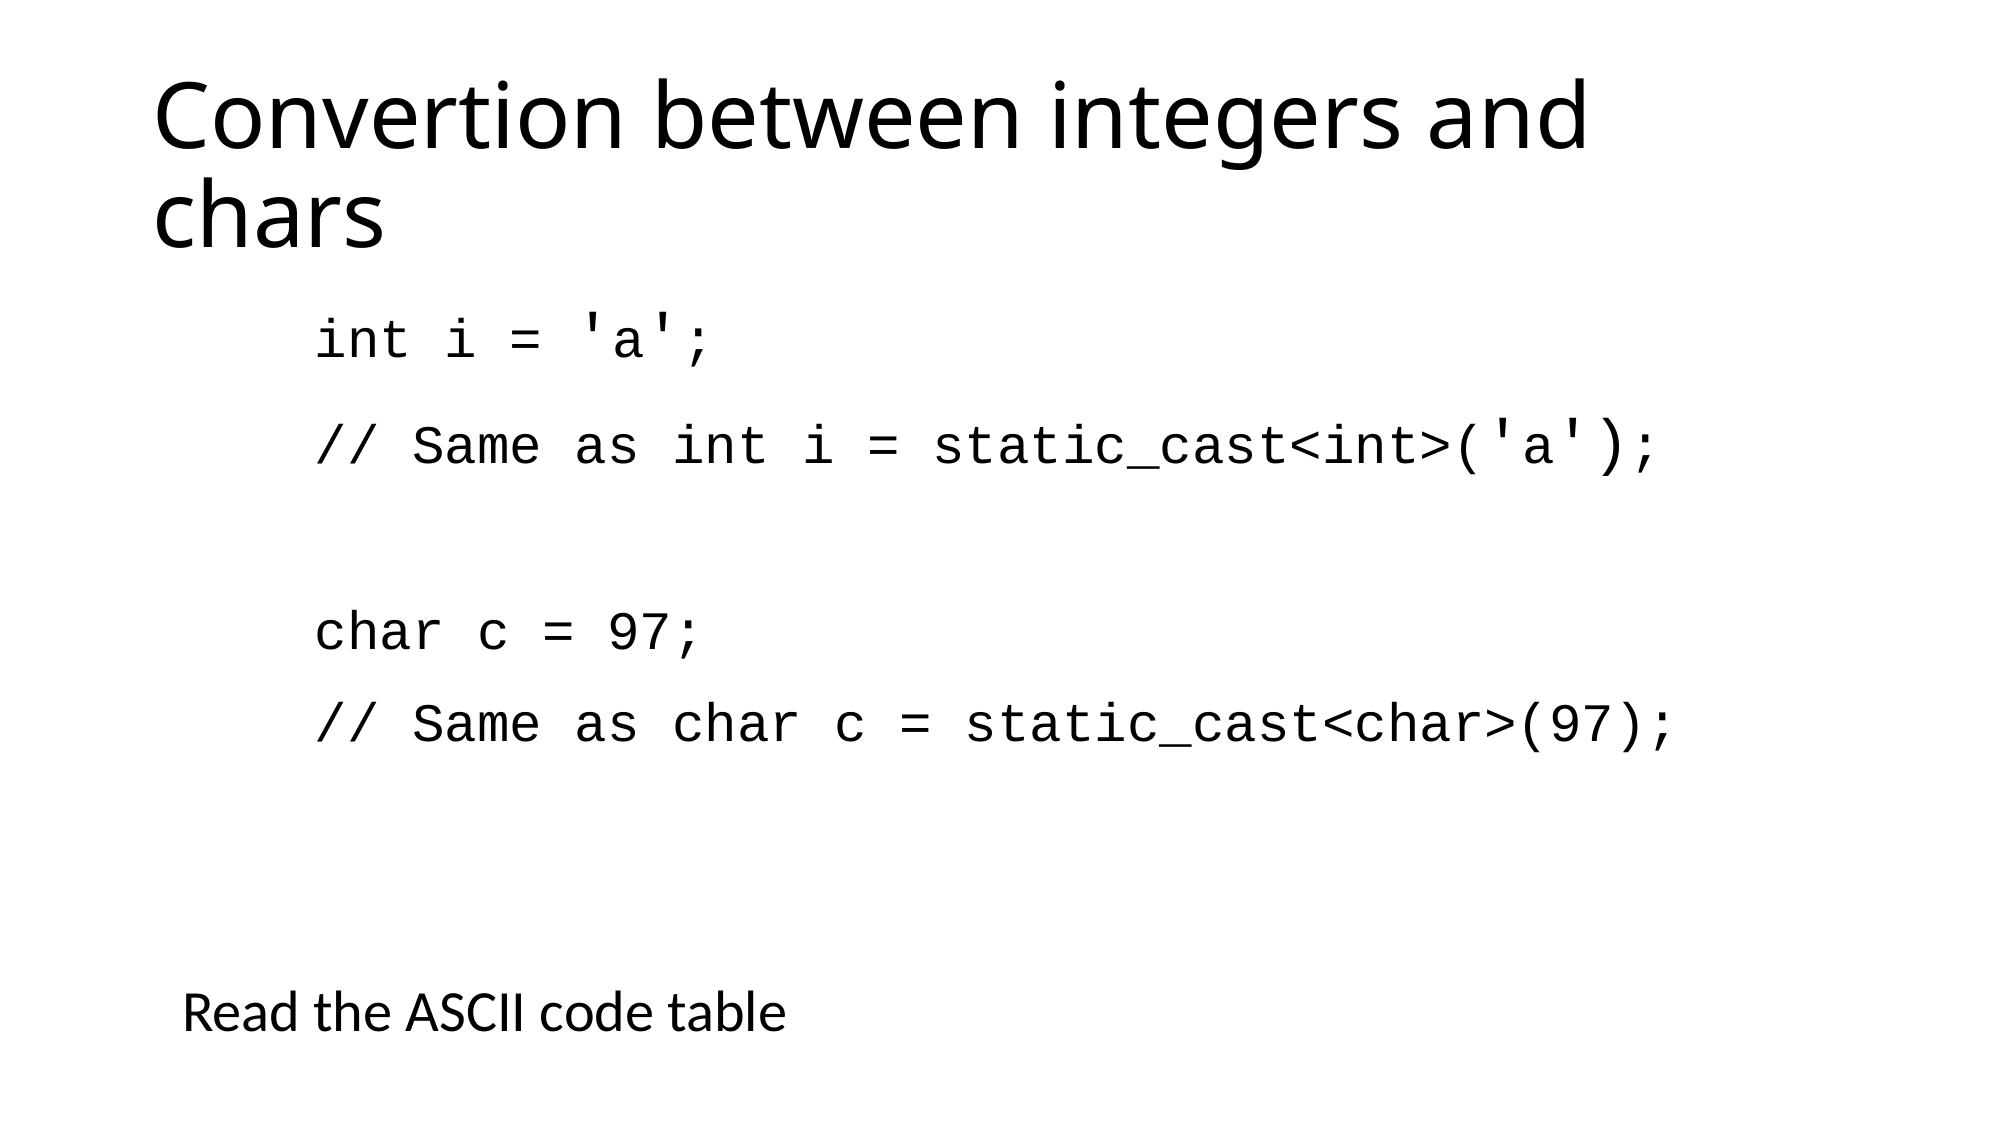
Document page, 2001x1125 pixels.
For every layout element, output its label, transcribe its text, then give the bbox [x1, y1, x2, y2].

title Convertion between integers and chars [137, 59, 1863, 278]
text_box int i = 'a'; // Same as int i = static_cast<int>('a'); char c = 97; // Same as char c = static_cast<char>(97); [299, 287, 1725, 760]
text_box Read the ASCII code table [167, 965, 803, 1051]
